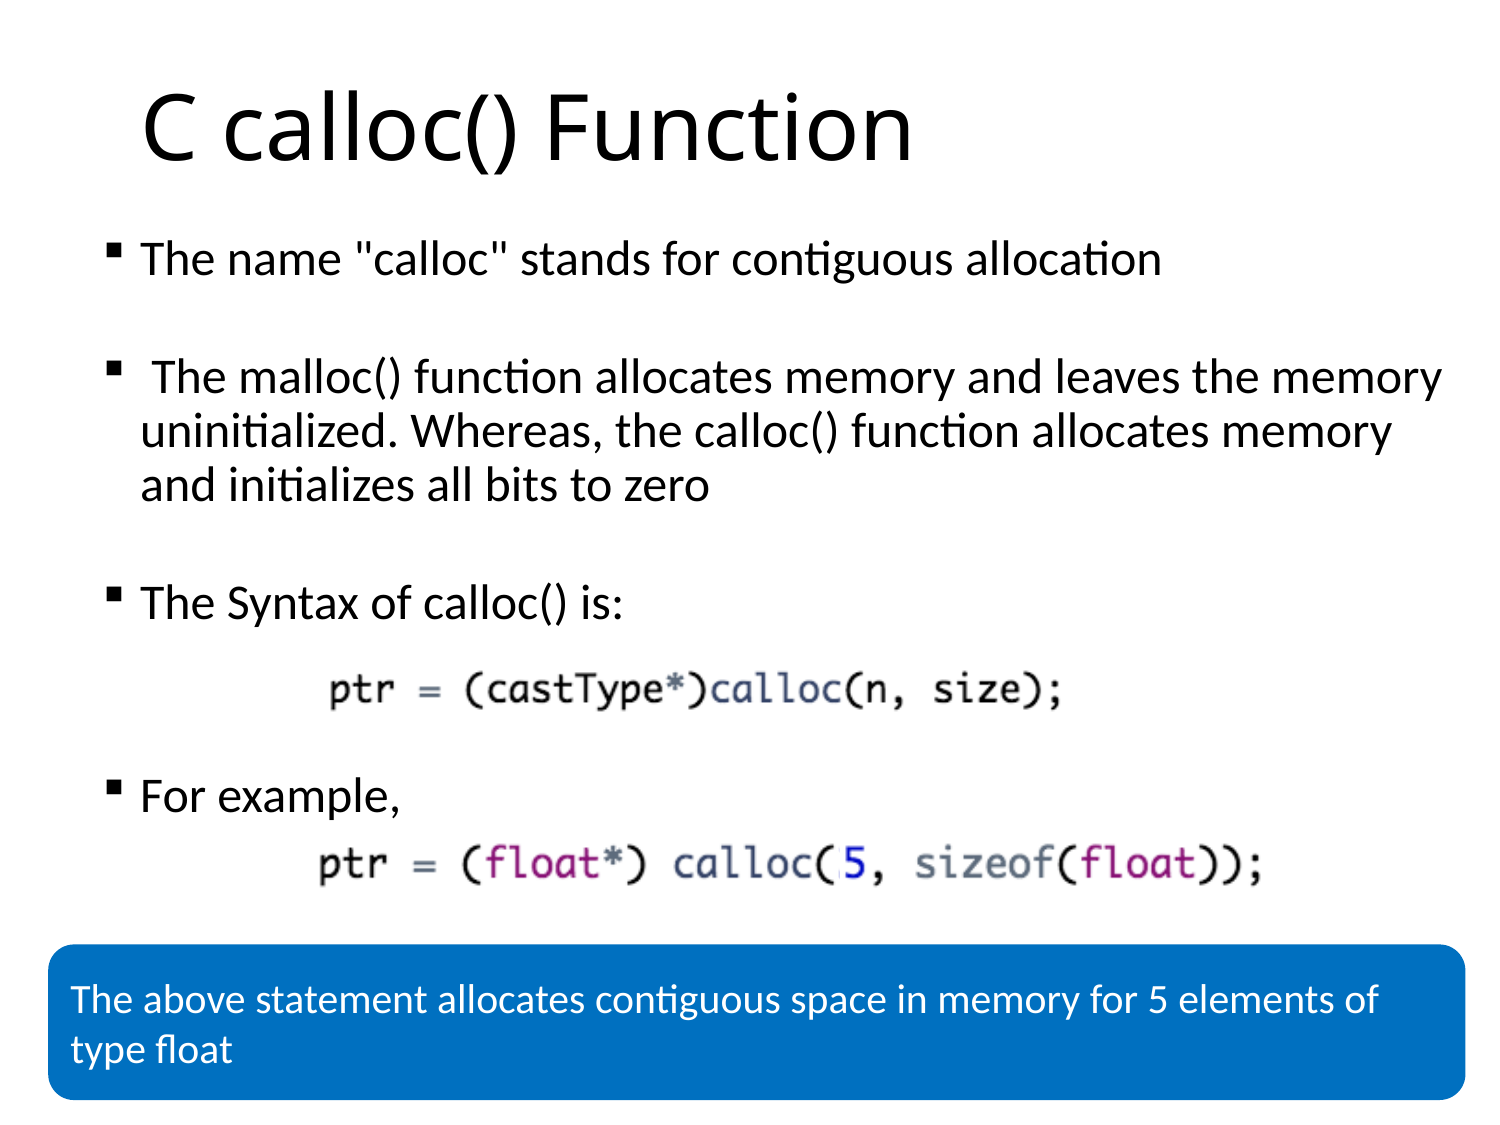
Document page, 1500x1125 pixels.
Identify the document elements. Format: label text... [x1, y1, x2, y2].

title C calloc() Function [125, 37, 1400, 224]
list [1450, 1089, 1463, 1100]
picture [843, 831, 1280, 897]
list The name "calloc" stands for contiguous allocation The malloc() function allocates memory and leaves the memory uninitialized. Whereas, the calloc() function allocates memory and initializes all bits to zero The Syntax of calloc() is: For example, [87, 224, 1463, 955]
text_box The above statement allocates contiguous space in memory for 5 elements of type float [47, 943, 1467, 1102]
picture [319, 664, 1083, 731]
picture [315, 830, 840, 898]
